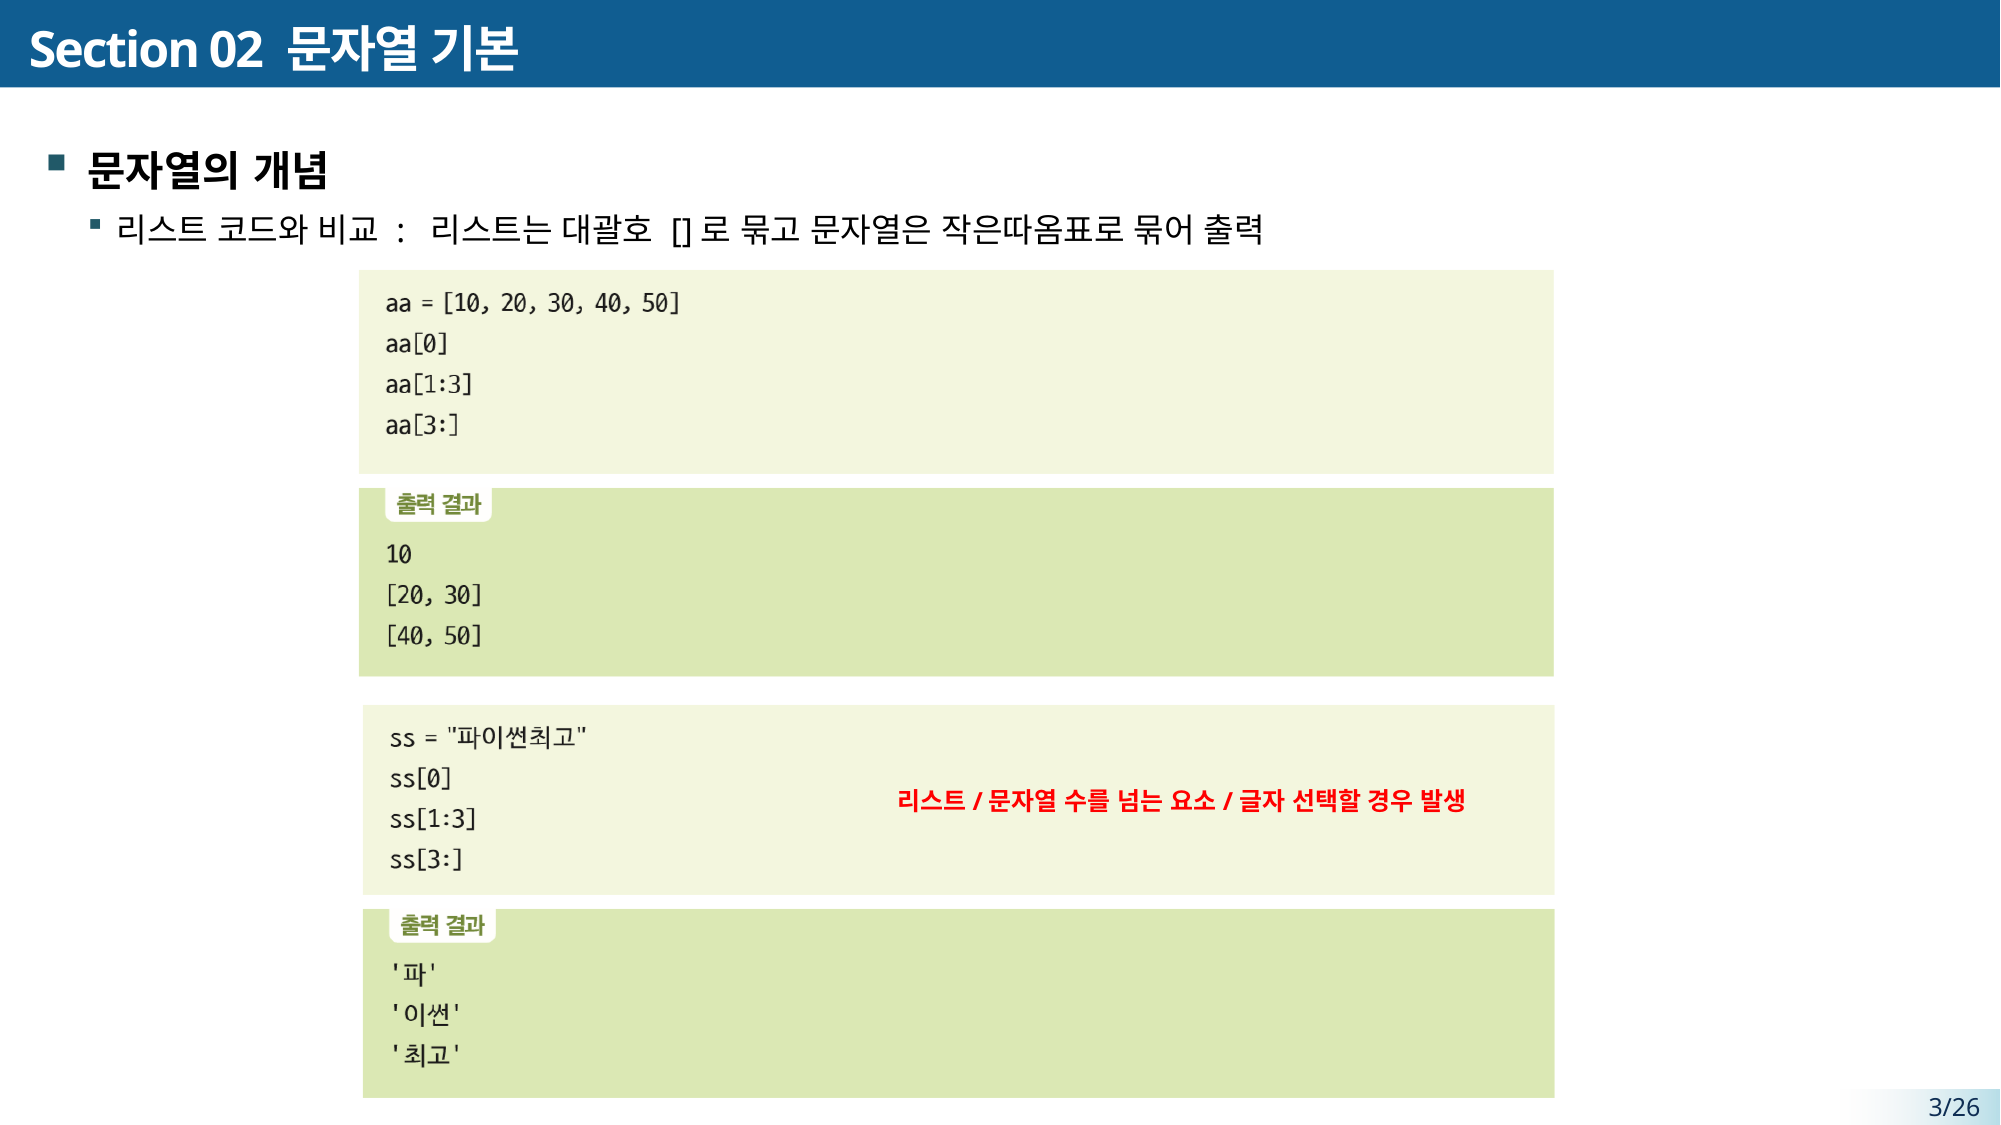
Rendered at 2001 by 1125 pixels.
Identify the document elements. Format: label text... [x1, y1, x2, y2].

picture [357, 267, 1554, 678]
title Section 02 문자열 기본 [13, 8, 1717, 87]
picture [360, 702, 1557, 1101]
list 문자열의 개념 리스트 코드와 비교 : 리스트는 대괄호 []로 묶고 문자열은 작은따옴표로 묶어 출력 [13, 126, 1975, 1057]
